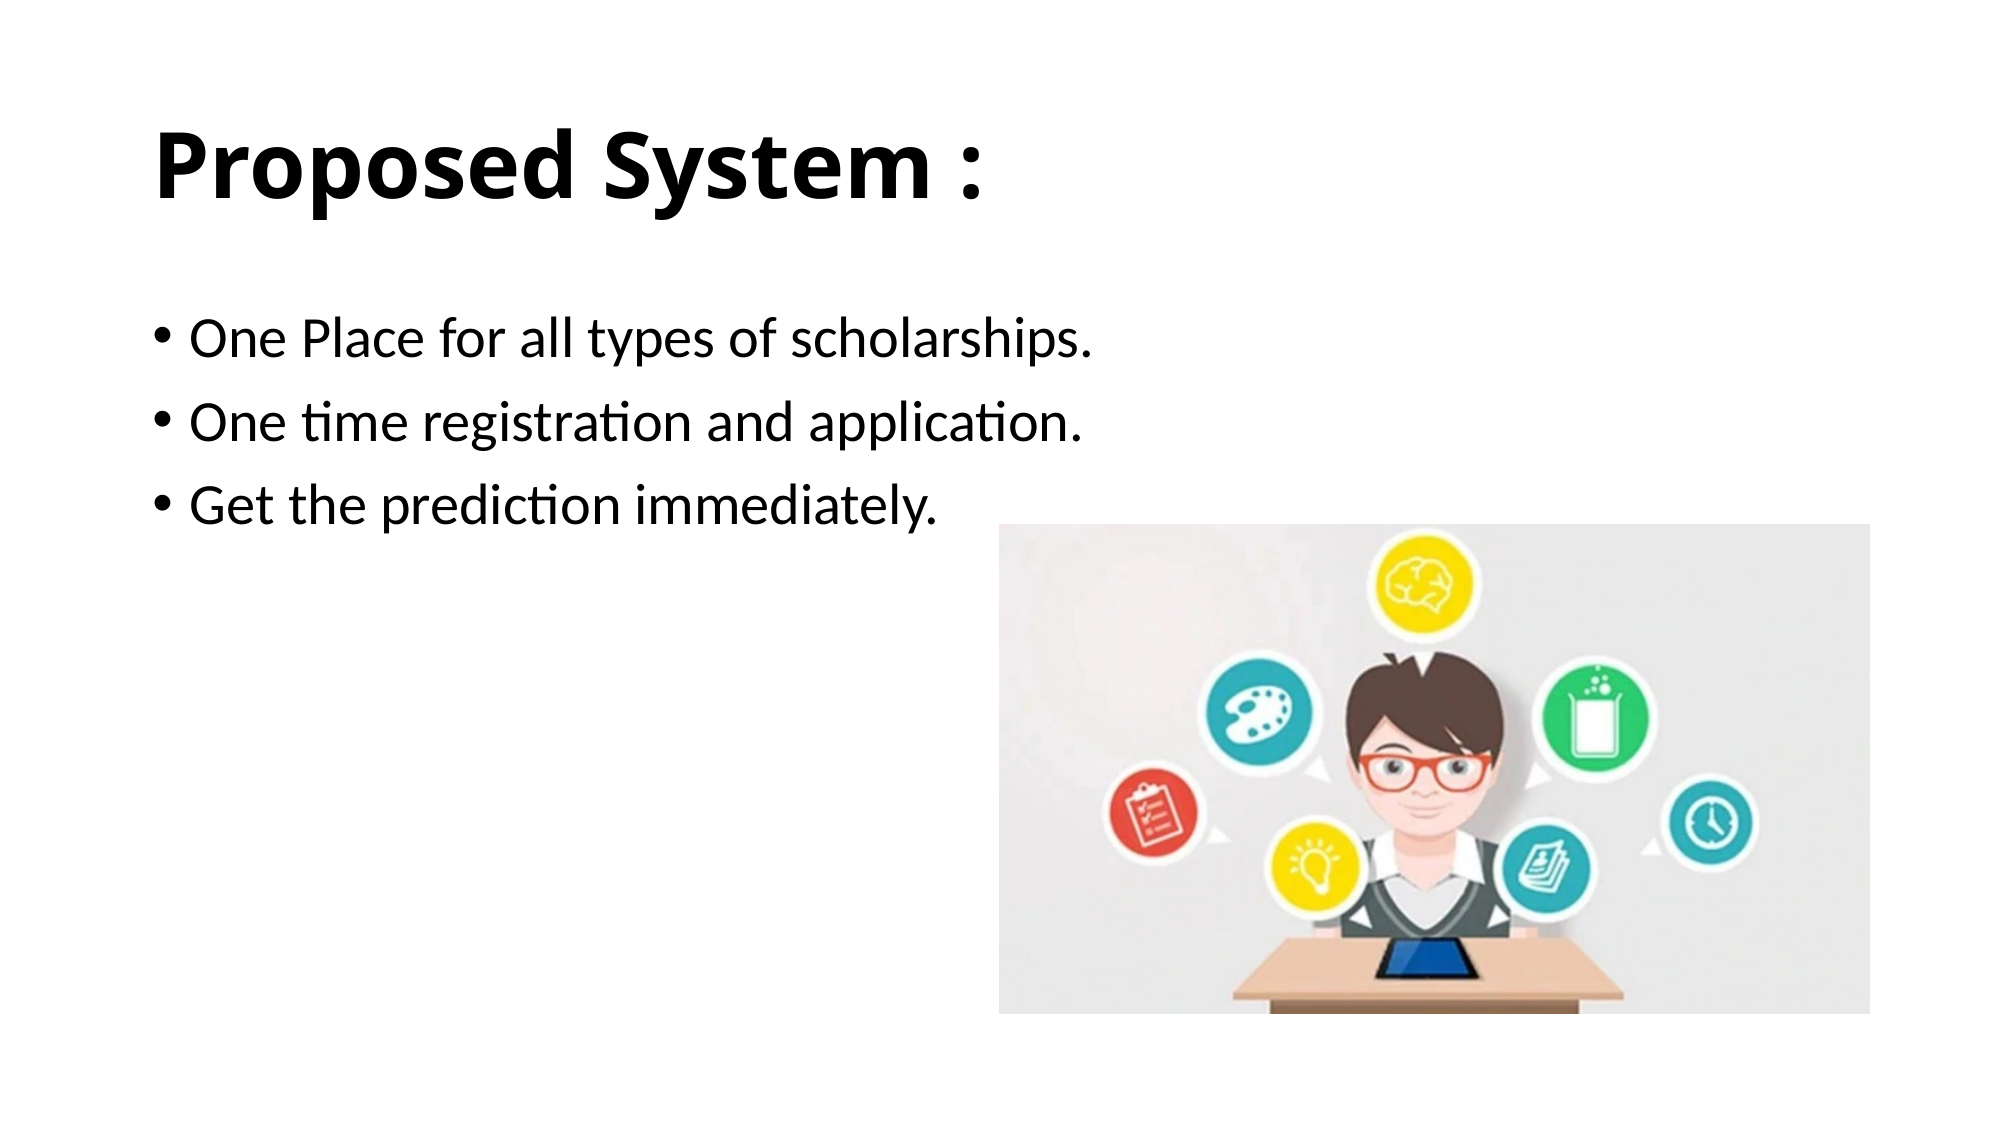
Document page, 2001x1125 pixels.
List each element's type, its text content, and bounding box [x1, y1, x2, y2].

list One Place for all types of scholarships. One time registration and application. Get the prediction immediately. [137, 299, 1863, 1014]
title Proposed System : [137, 59, 1863, 278]
picture [999, 524, 1870, 1014]
